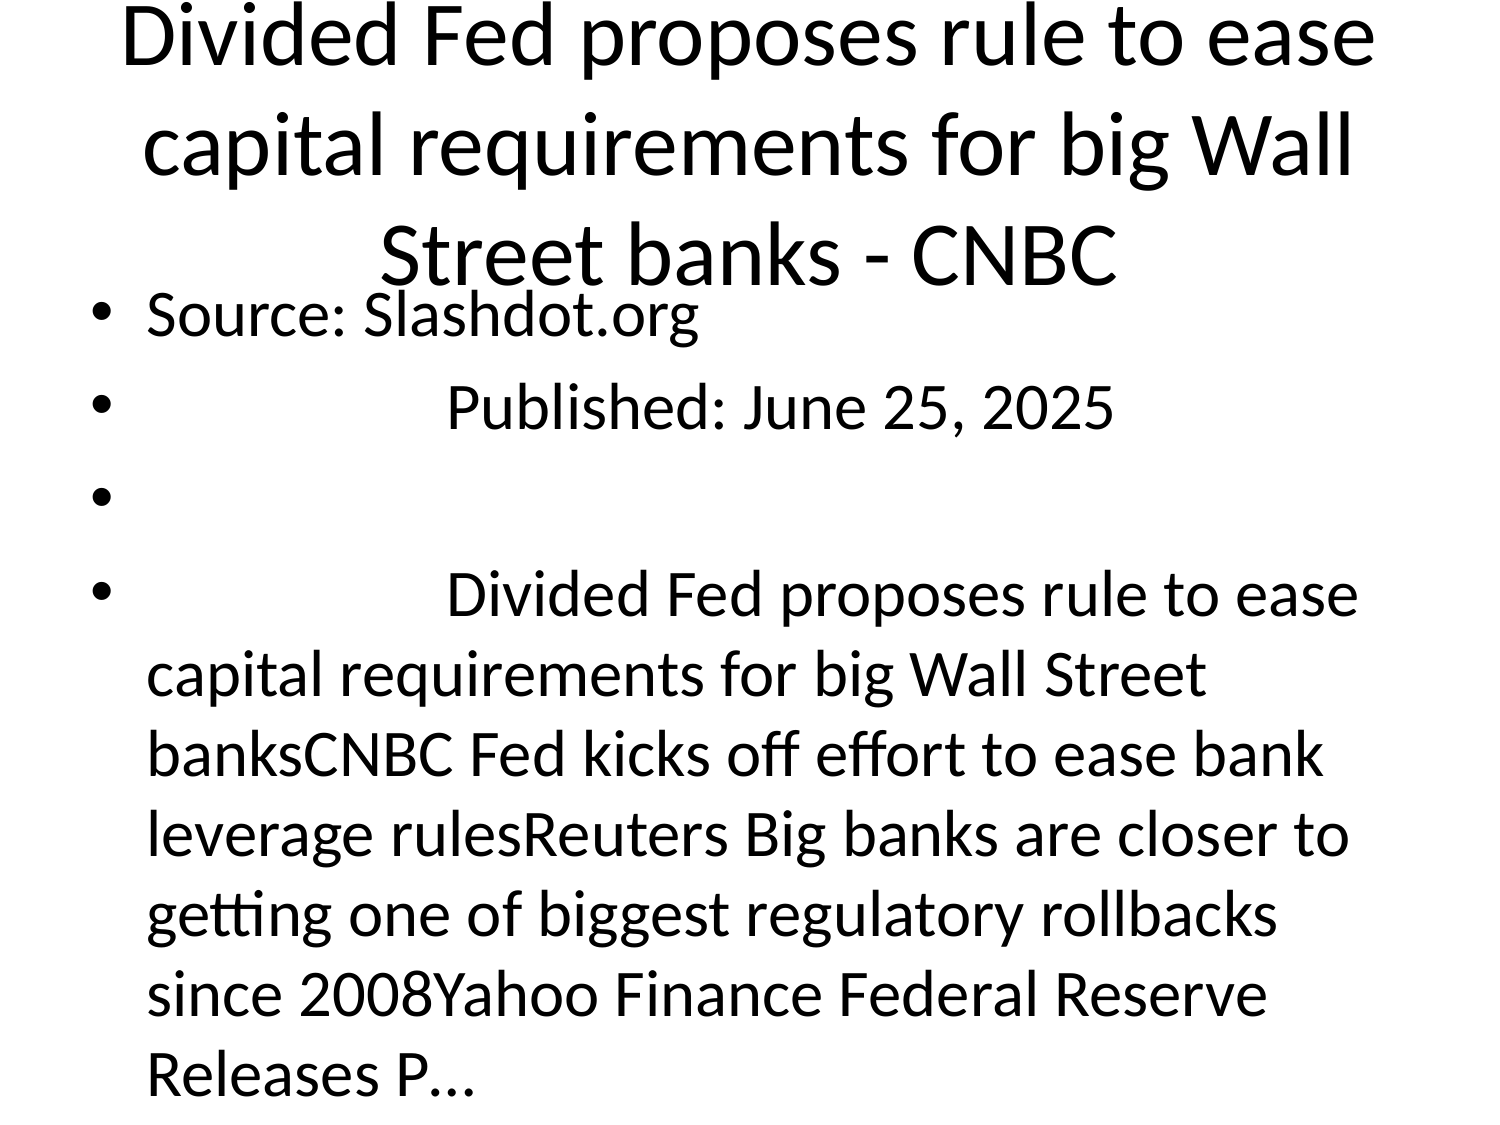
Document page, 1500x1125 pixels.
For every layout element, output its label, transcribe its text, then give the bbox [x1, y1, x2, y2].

title Divided Fed proposes rule to ease capital requirements for big Wall Street banks - CNBC [75, 45, 1425, 233]
list Source: Slashdot.org Published: June 25, 2025 Divided Fed proposes rule to ease capital requirements for big Wall Street banksCNBC Fed kicks off effort to ease bank leverage rulesReuters Big banks are closer to getting one of biggest regulatory rollbacks since 2008Yahoo Finance Federal Reserve Releases P… The Fine Print: The following comments are owned by whoever posted them. We are not responsible for them in any way. [75, 262, 1425, 1005]
